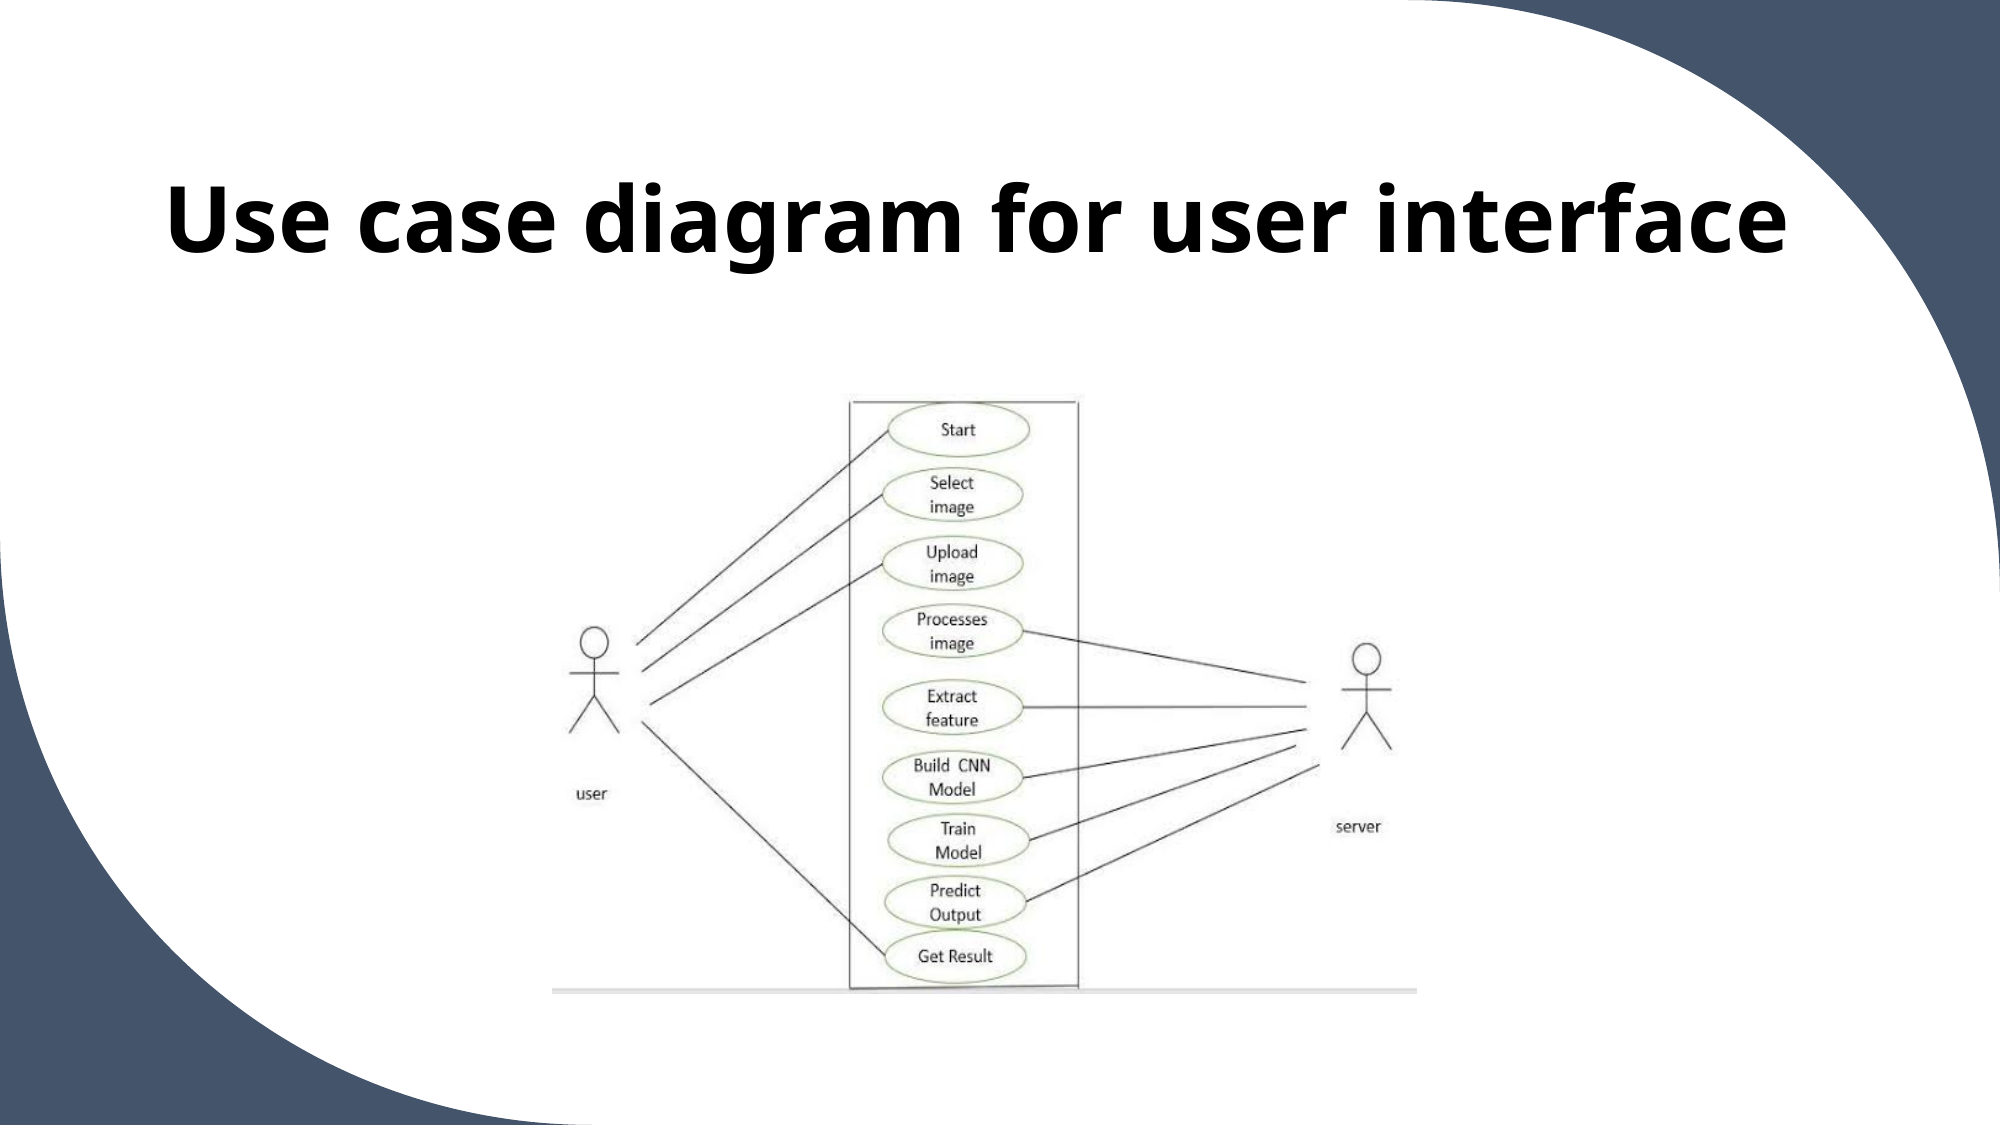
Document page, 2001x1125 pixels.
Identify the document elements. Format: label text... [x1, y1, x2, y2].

title Use case diagram for user interface [148, 62, 1916, 280]
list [552, 393, 1417, 994]
